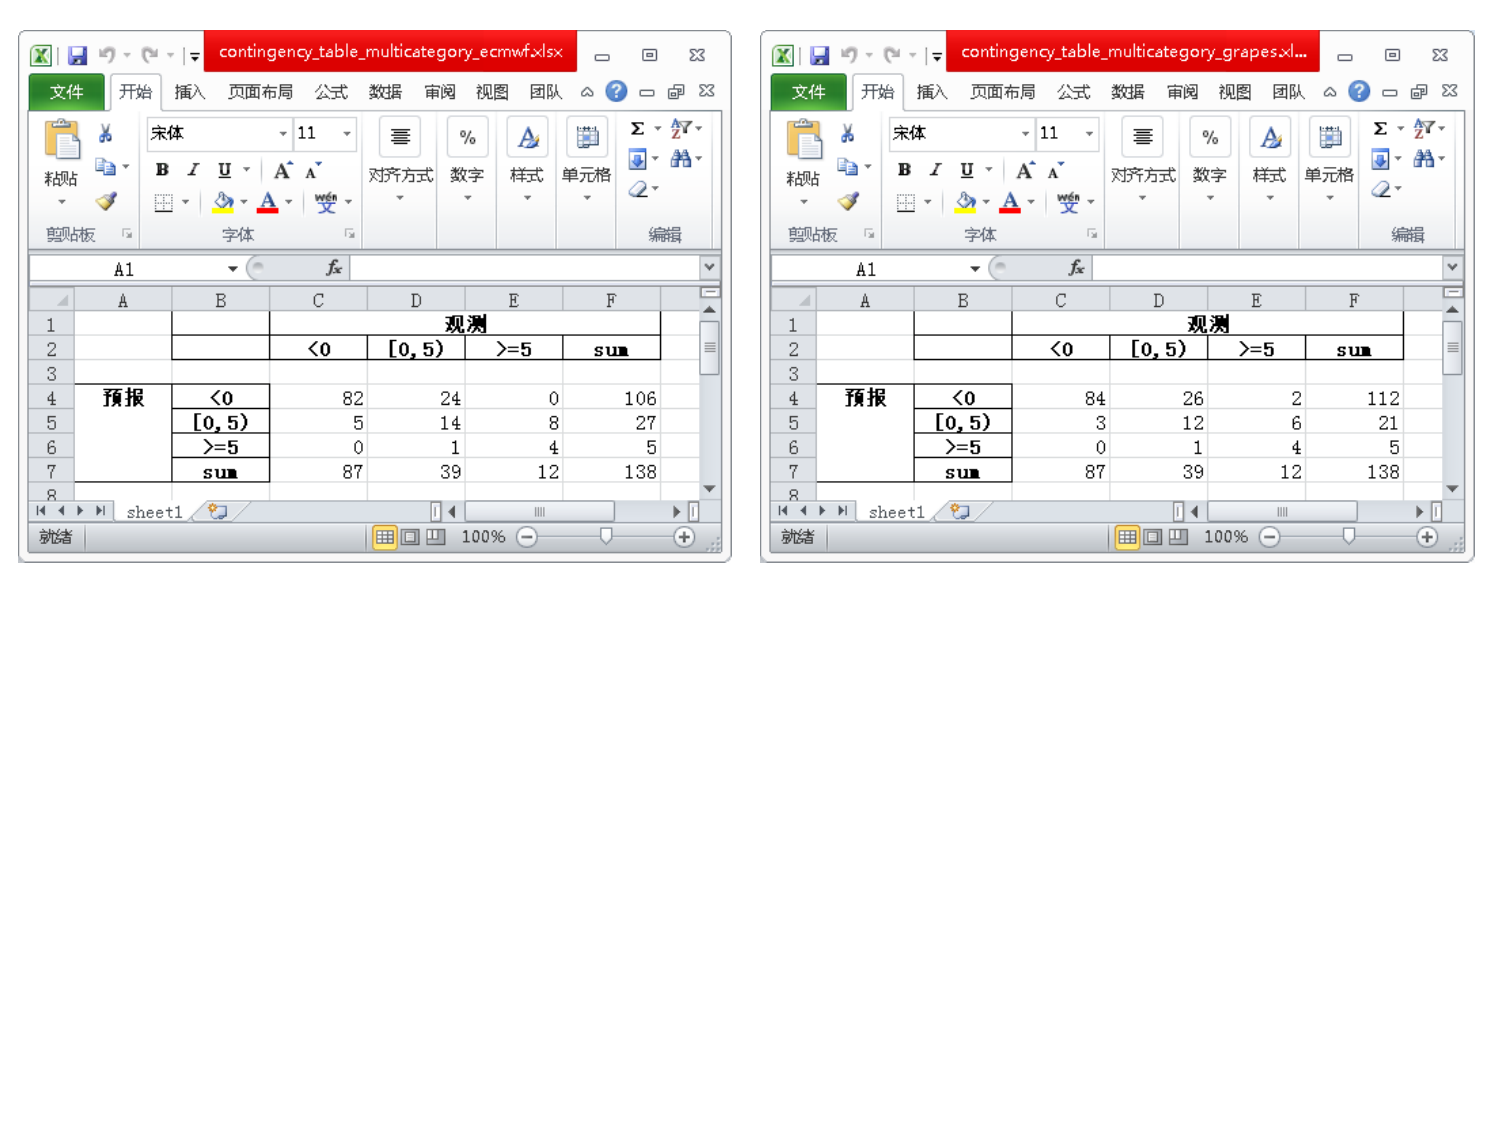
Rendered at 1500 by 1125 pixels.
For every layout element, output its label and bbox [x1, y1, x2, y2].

text_box [18, 30, 1475, 563]
